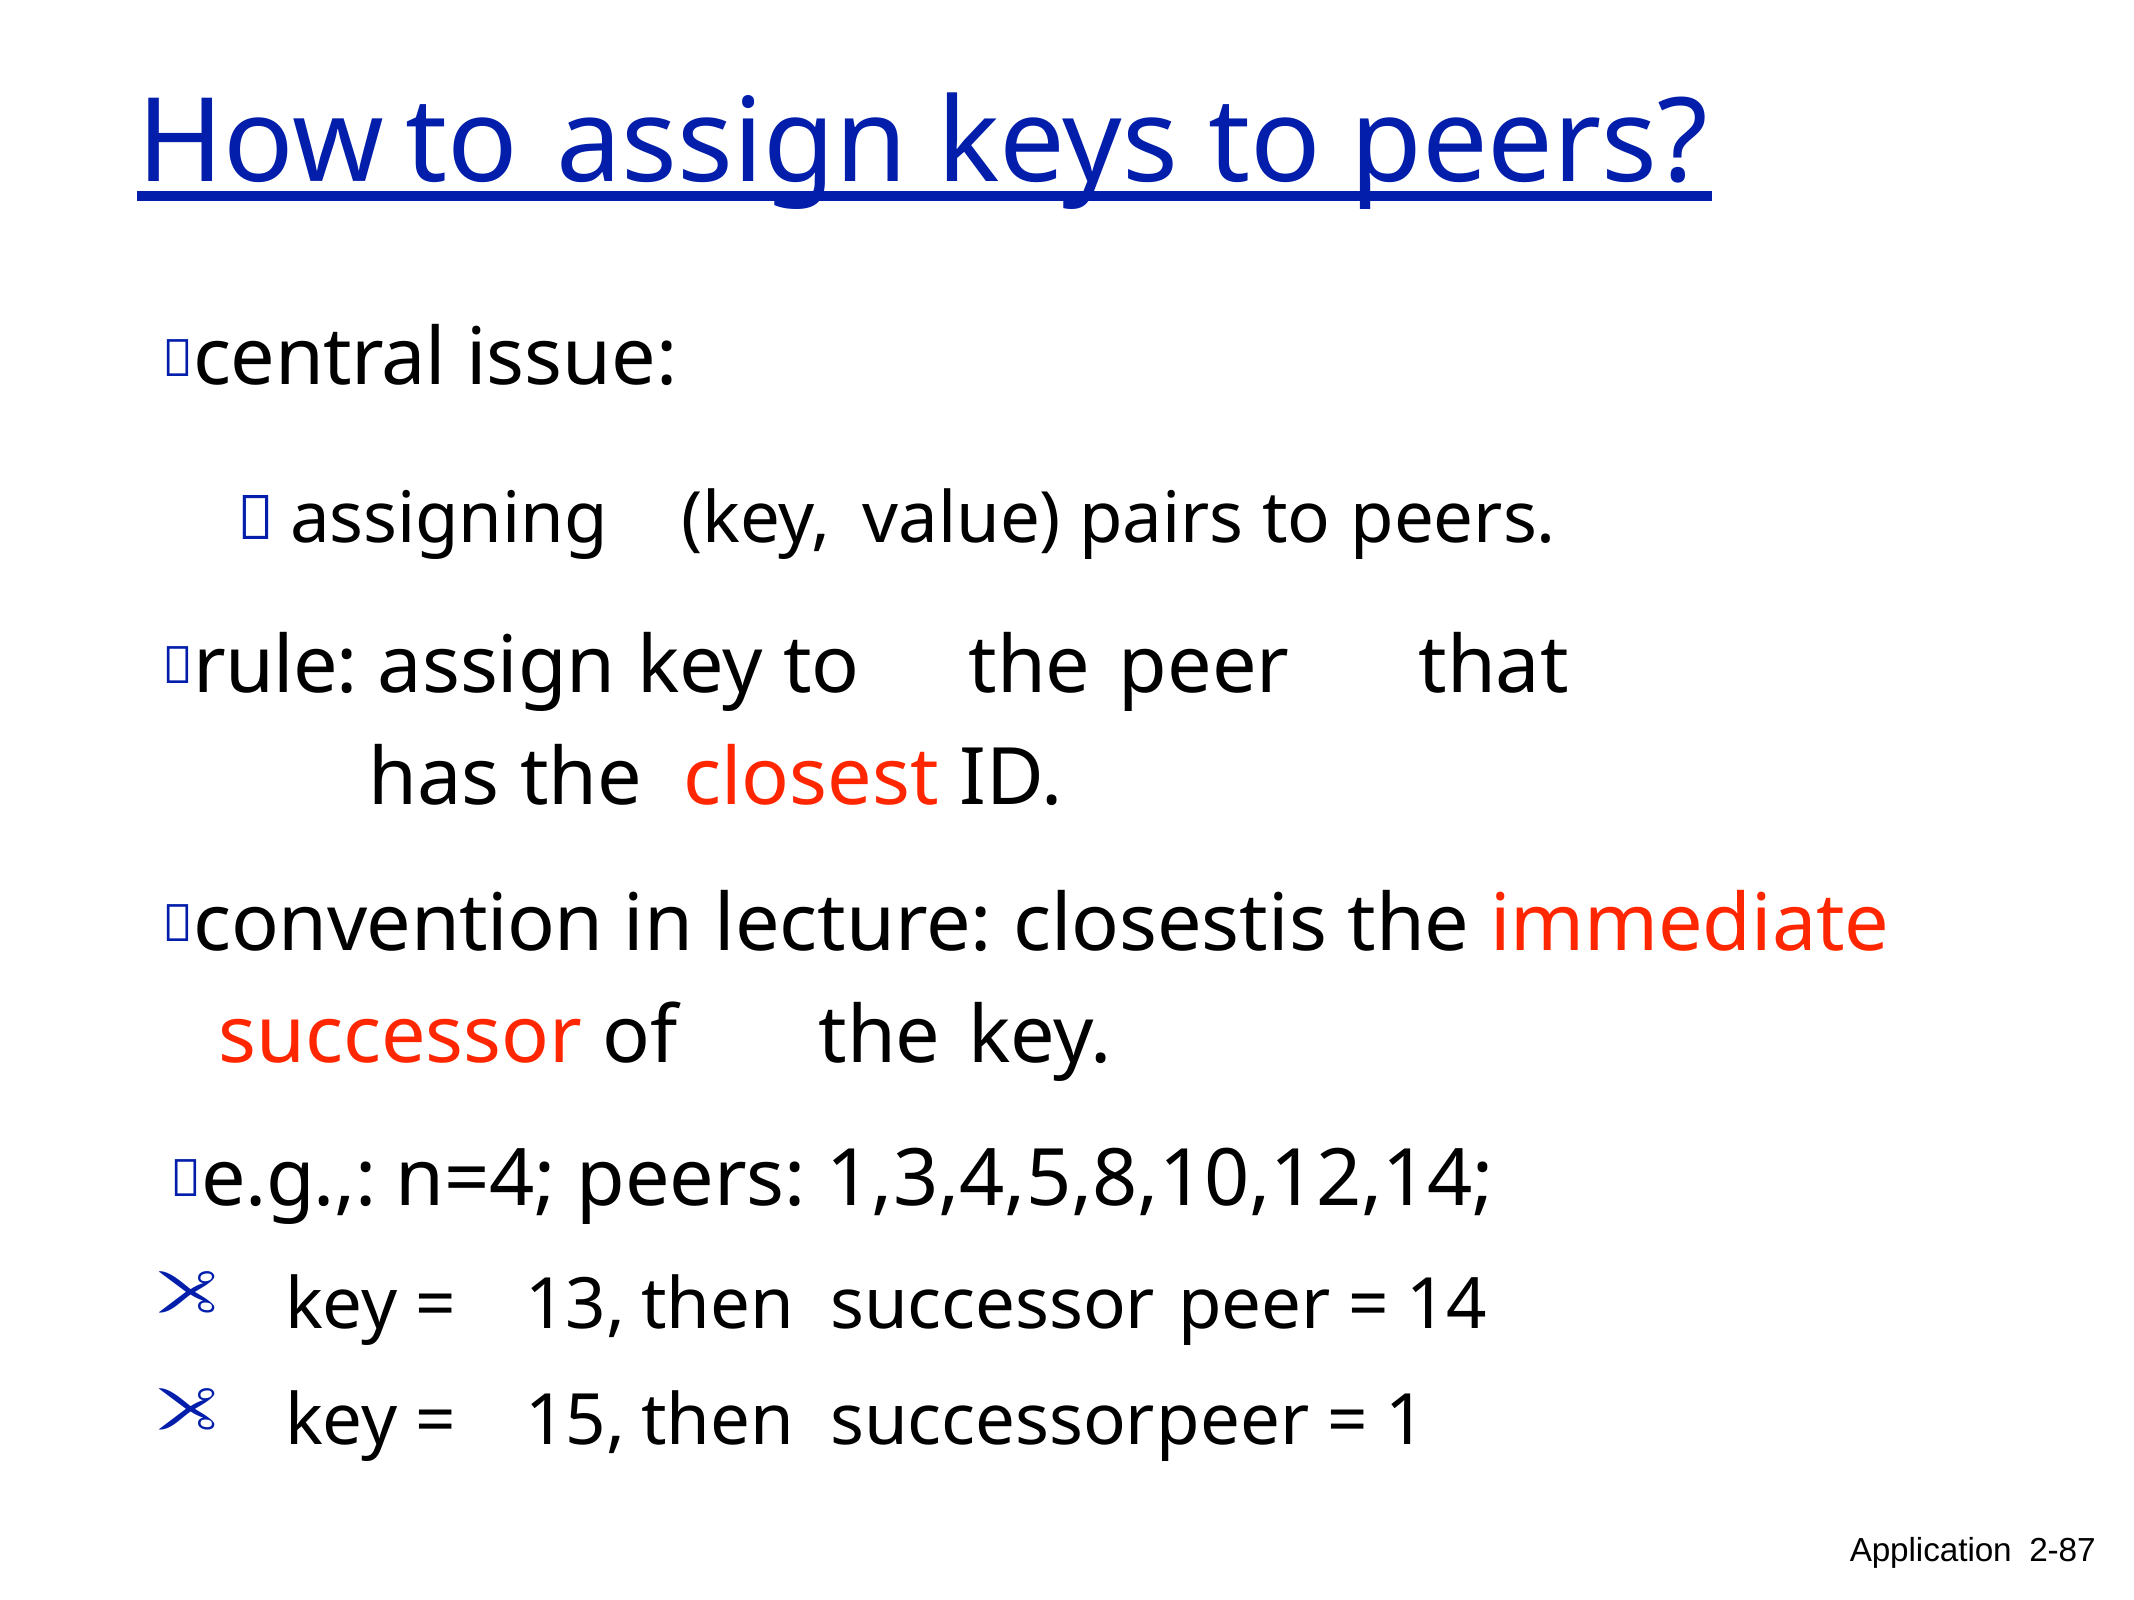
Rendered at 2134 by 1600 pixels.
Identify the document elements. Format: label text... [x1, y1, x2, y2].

text_box Application 2-87 [1847, 1529, 2101, 1569]
text_box central issue:  assigning (key, value) pairs to peers. rule: assign key to the peer that has the closest ID. convention in lecture: closest is the immediate successor of the key. e.g.,: n=4; peers: 1,3,4,5,8,10,12,14; key = 13, then successor peer = 14 key = 15, then successor peer = 1 [156, 255, 1937, 1459]
title How to assign keys to peers? [135, 62, 1715, 332]
